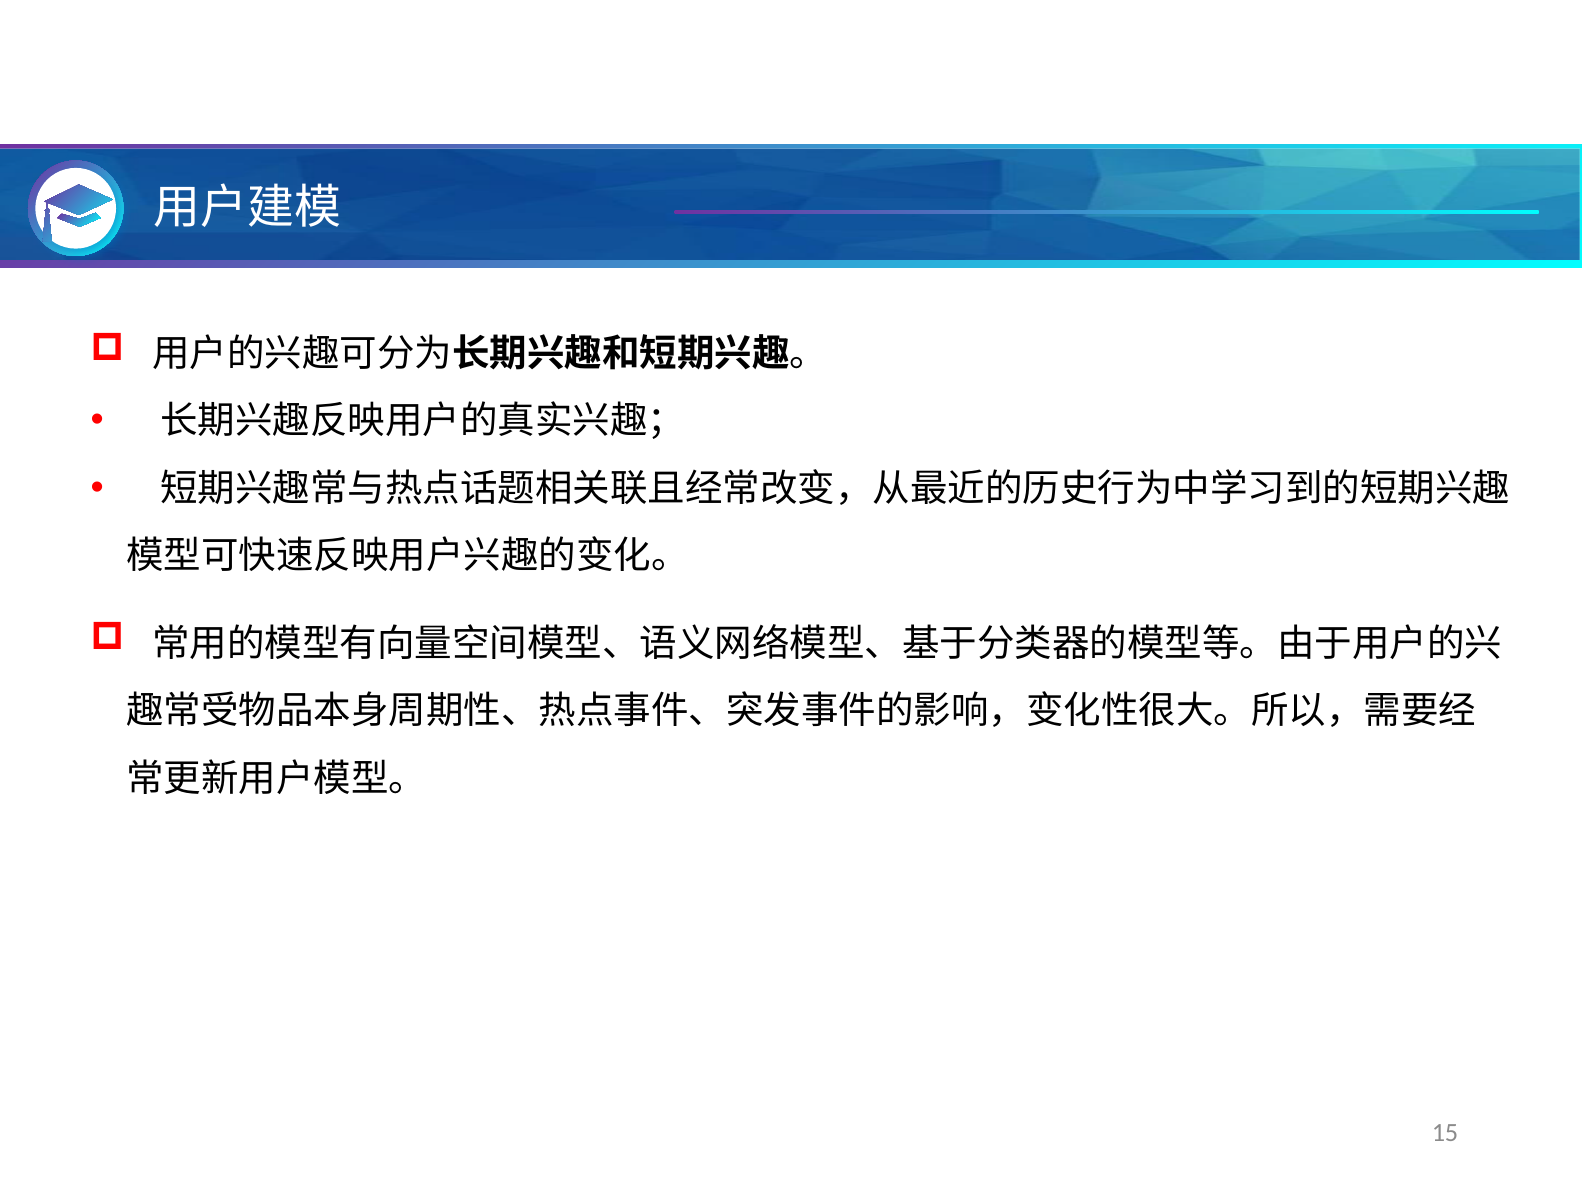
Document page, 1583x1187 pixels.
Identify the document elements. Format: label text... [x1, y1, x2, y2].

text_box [27, 160, 124, 256]
slide_number 15 [1117, 1099, 1474, 1163]
text_box 用户的兴趣可分为长期兴趣和短期兴趣。 长期兴趣反映用户的真实兴趣； 短期兴趣常与热点话题相关联且经常改变，从最近的历史行为中学习到的短期兴趣模型可快速反映用户兴趣的变化。 常用的模型有向量空间模型、语义网络模型、基于分类器的模型等。由于用户的兴趣常受物品本身周期性、热点事件、突发事件的影响，变化性很大。所以，需要经常更新用户模型。 [84, 303, 1519, 802]
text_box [0, 144, 1582, 268]
